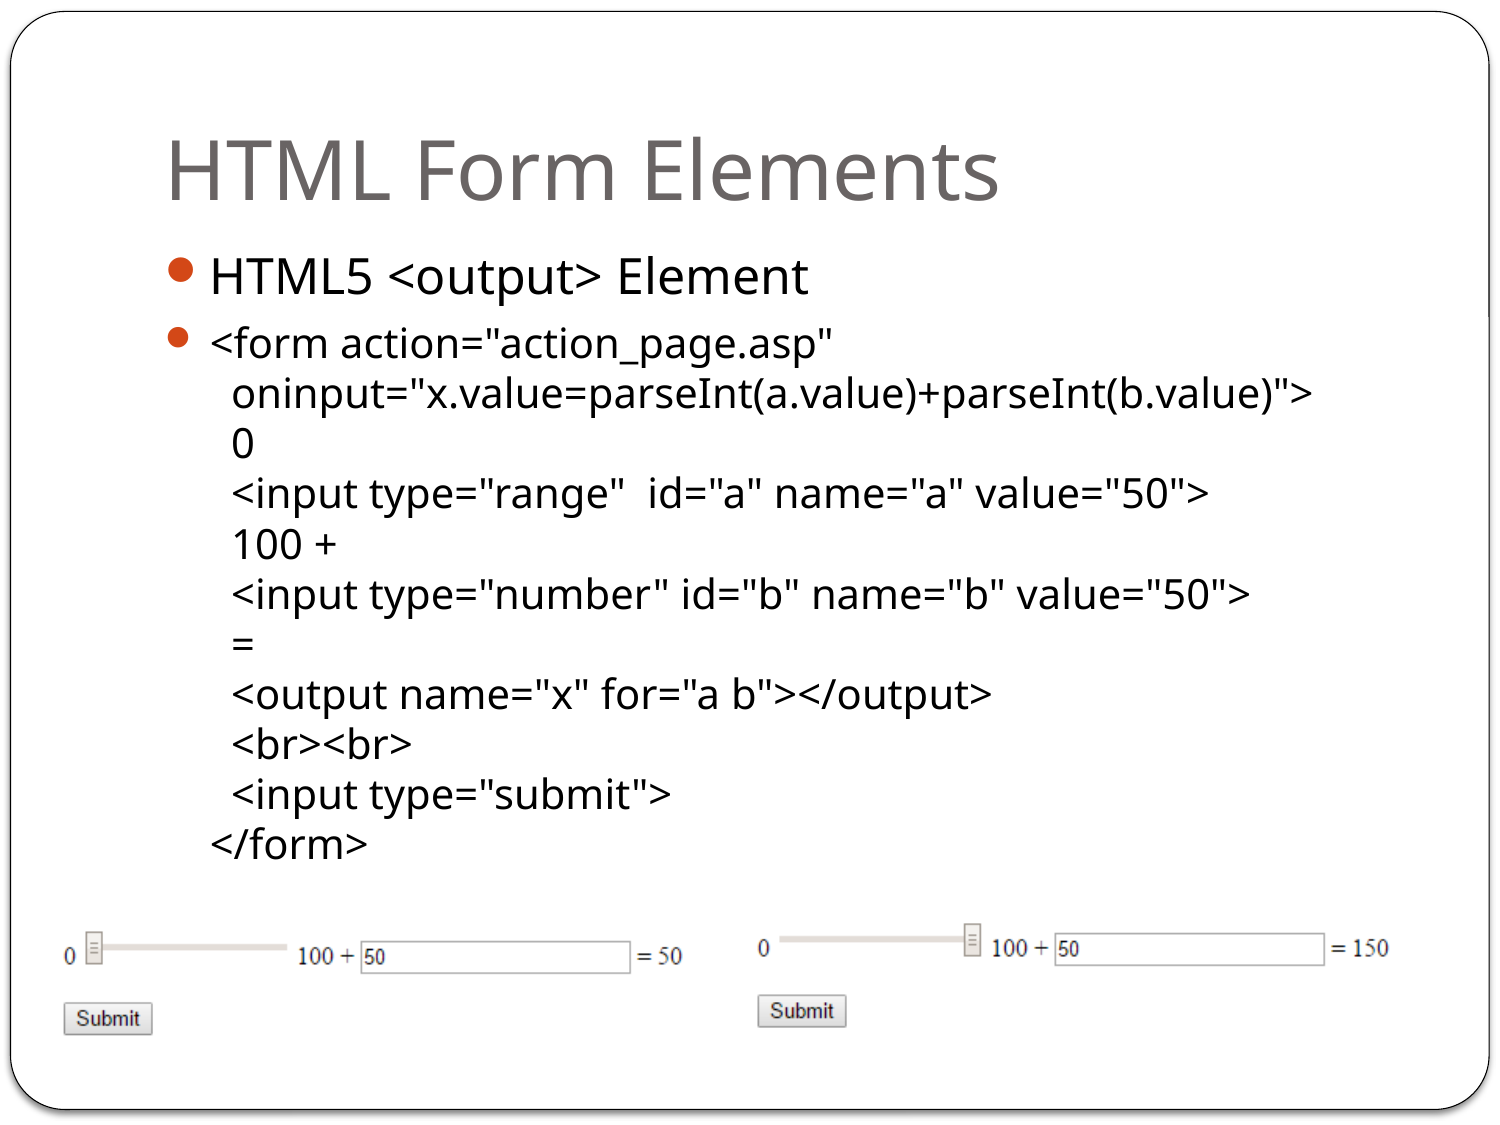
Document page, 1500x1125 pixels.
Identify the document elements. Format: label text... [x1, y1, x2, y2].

list HTML5 <output> Element <form action="action_page.asp" oninput="x.value=parseInt(a.value)+parseInt(b.value)"> 0 <input type="range" id="a" name="a" value="50"> 100 + <input type="number" id="b" name="b" value="50"> = <output name="x" for="a b"></output> <br><br> <input type="submit"> </form> [150, 237, 1425, 988]
picture [749, 911, 1405, 1039]
title HTML Form Elements [150, 45, 1425, 233]
picture [52, 916, 690, 1057]
